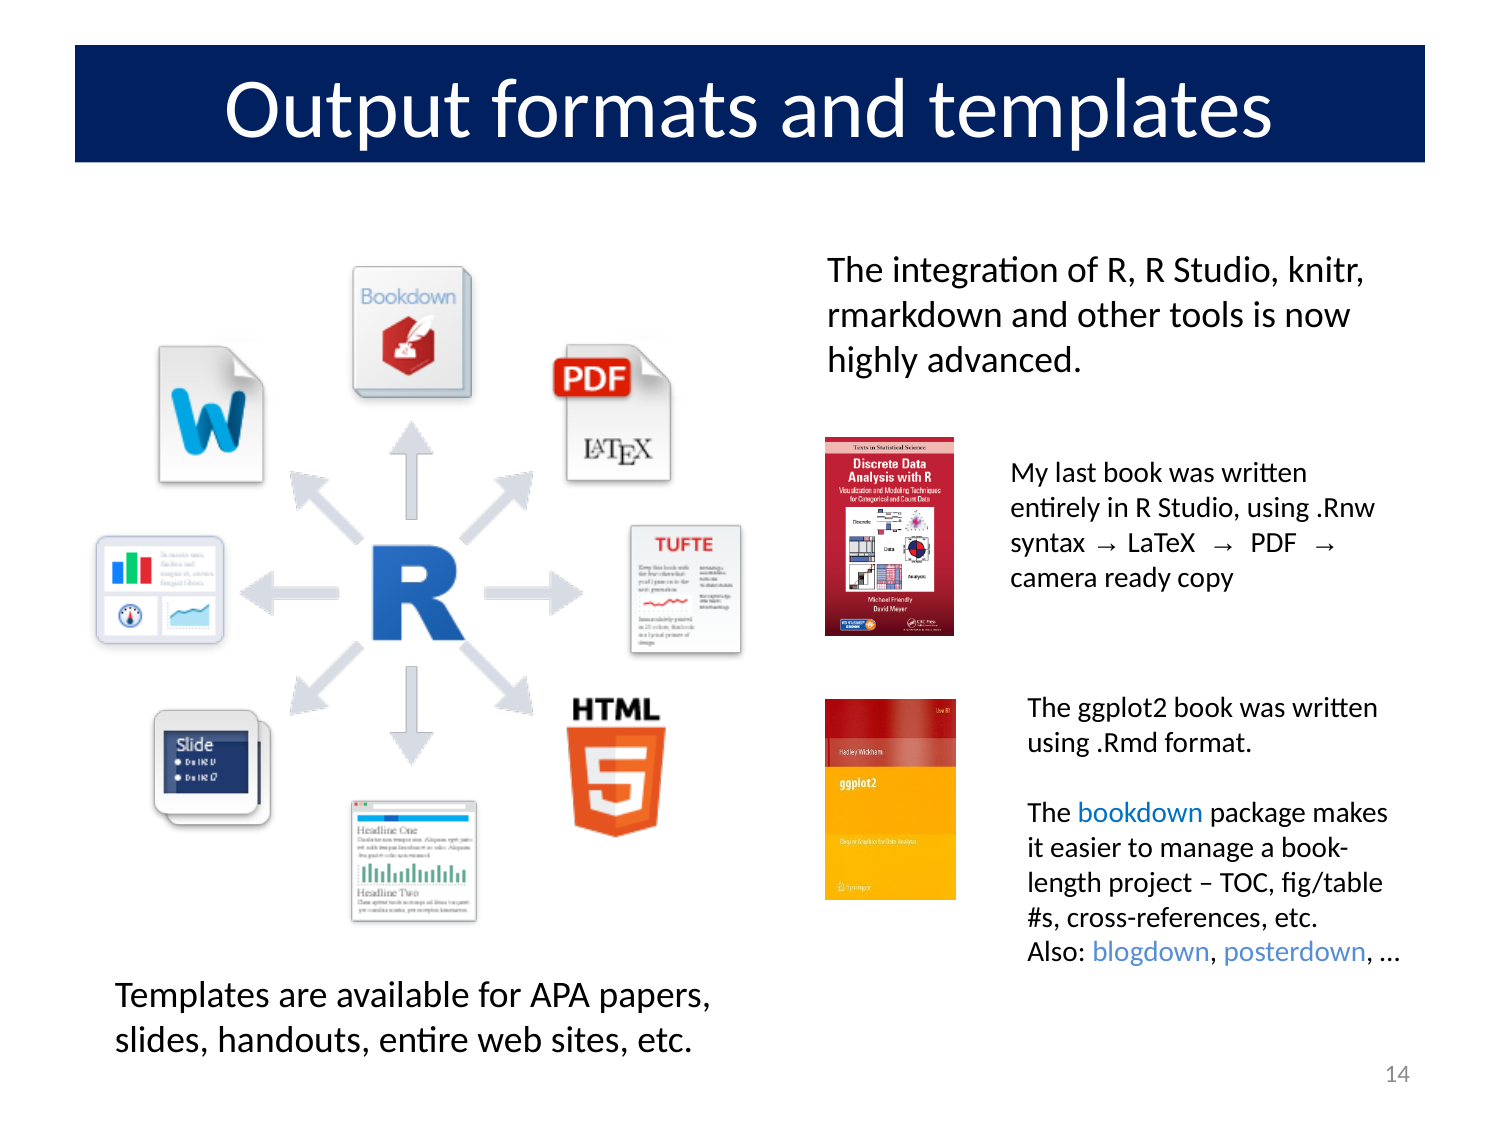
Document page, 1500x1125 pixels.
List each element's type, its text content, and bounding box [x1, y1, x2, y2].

slide_number 14 [1074, 1042, 1425, 1103]
text_box My last book was written entirely in R Studio, using .Rnw syntax → LaTeX → PDF → camera ready copy [995, 445, 1413, 601]
picture [824, 699, 957, 901]
text_box The integration of R, R Studio, knitr, rmarkdown and other tools is now highly advanced. [812, 237, 1425, 388]
text_box Templates are available for APA papers, slides, handouts, entire web sites, etc. [99, 962, 800, 1068]
picture [85, 262, 748, 929]
picture [824, 437, 954, 637]
title Output formats and templates [75, 45, 1425, 163]
text_box The ggplot2 book was written using .Rmd format. The bookdown package makes it easier to manage a book-length project – TOC, fig/table #s, cross-references, etc. Also: blogdown, posterdown, … [1012, 680, 1425, 976]
